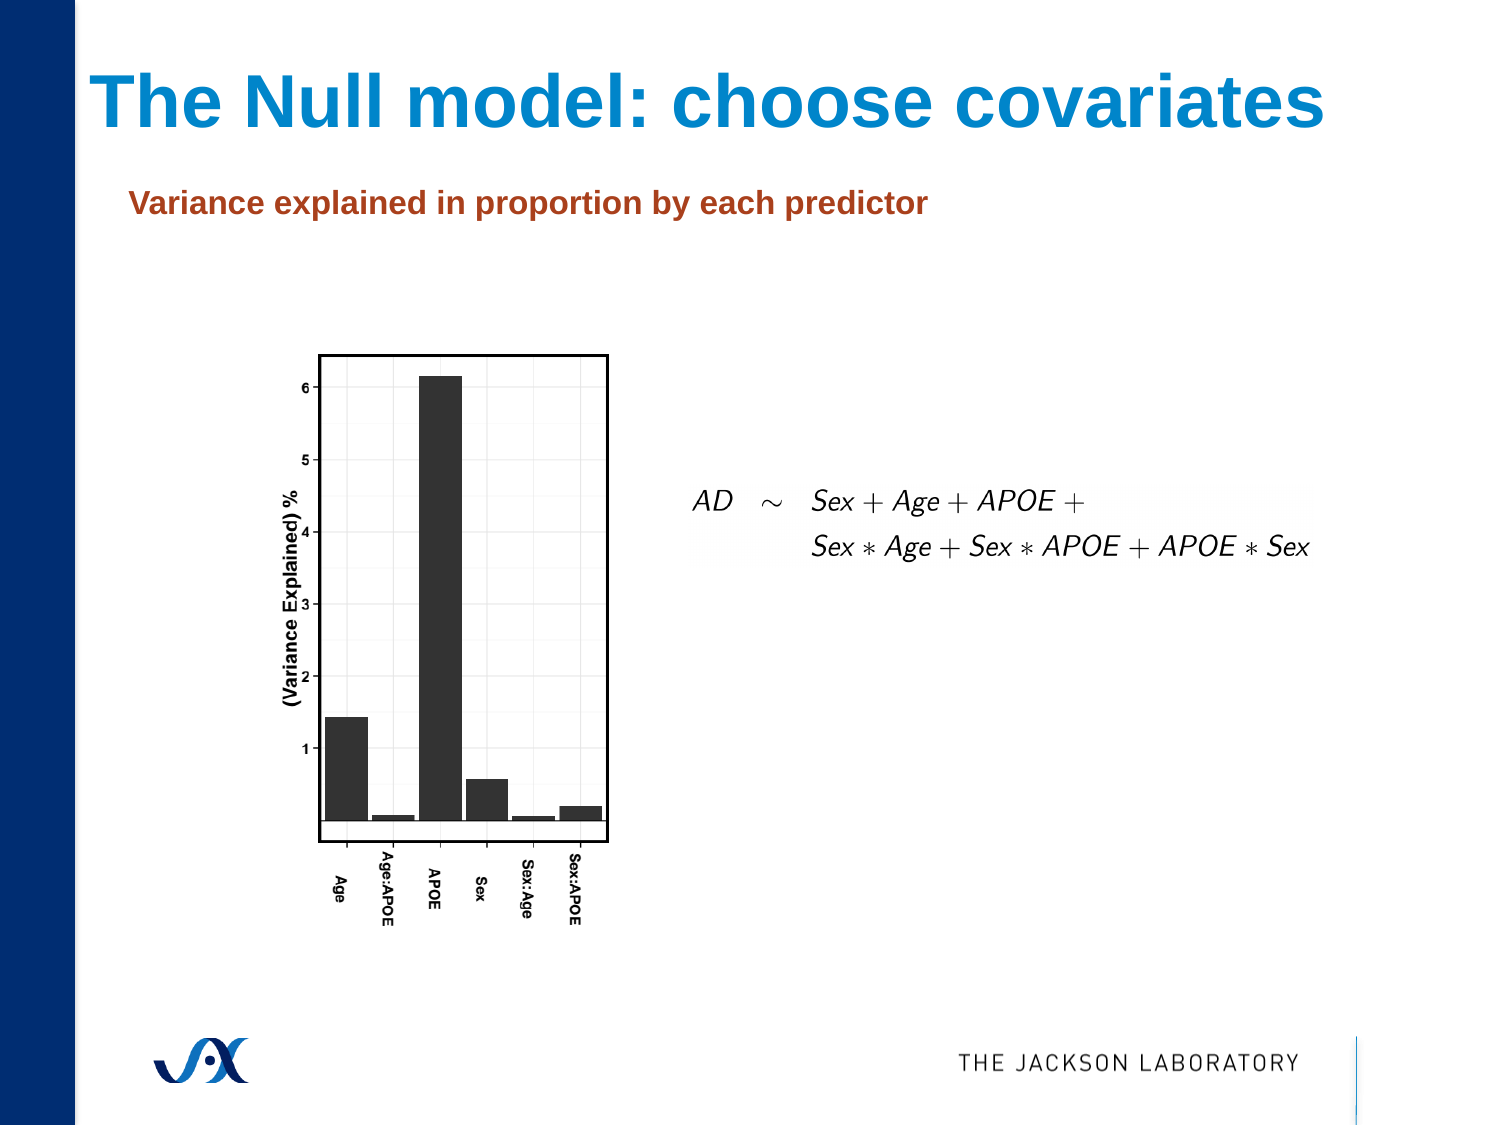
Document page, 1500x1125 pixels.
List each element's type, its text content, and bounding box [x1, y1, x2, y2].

picture [140, 1022, 269, 1099]
picture [269, 336, 625, 957]
text_box Variance explained in proportion by each predictor [113, 170, 1256, 229]
picture [943, 1023, 1313, 1099]
picture [688, 484, 1314, 568]
text_box The Null model: choose covariates [74, 45, 1425, 233]
